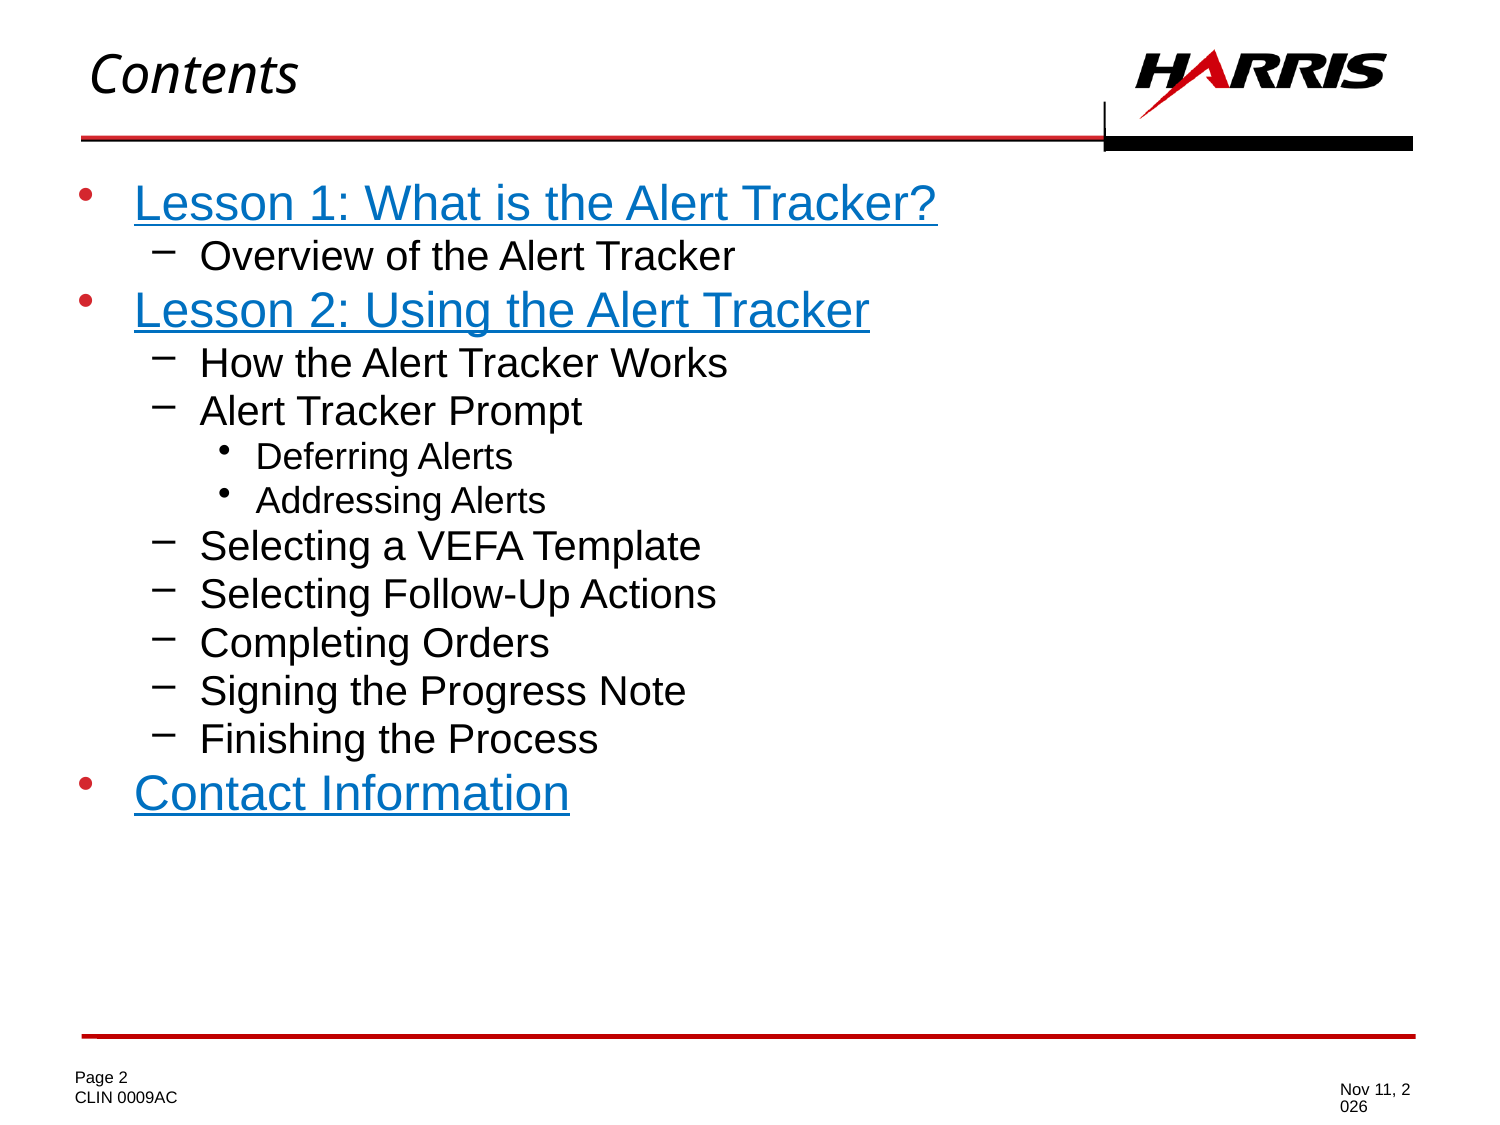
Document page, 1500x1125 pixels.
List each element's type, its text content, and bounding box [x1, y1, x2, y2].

slide_number 16-Jun-14 [1324, 1066, 1435, 1111]
picture [1135, 49, 1387, 119]
list Lesson 1: What is the Alert Tracker? Overview of the Alert Tracker Lesson 2: Using the Alert Tracker How the Alert Tracker Works Alert Tracker Prompt Deferring Alerts Addressing Alerts Selecting a VEFA Template Selecting Follow-Up Actions Completing Orders Signing the Progress Note Finishing the Process Contact Information [62, 174, 1432, 1020]
title Contents [73, 27, 962, 117]
